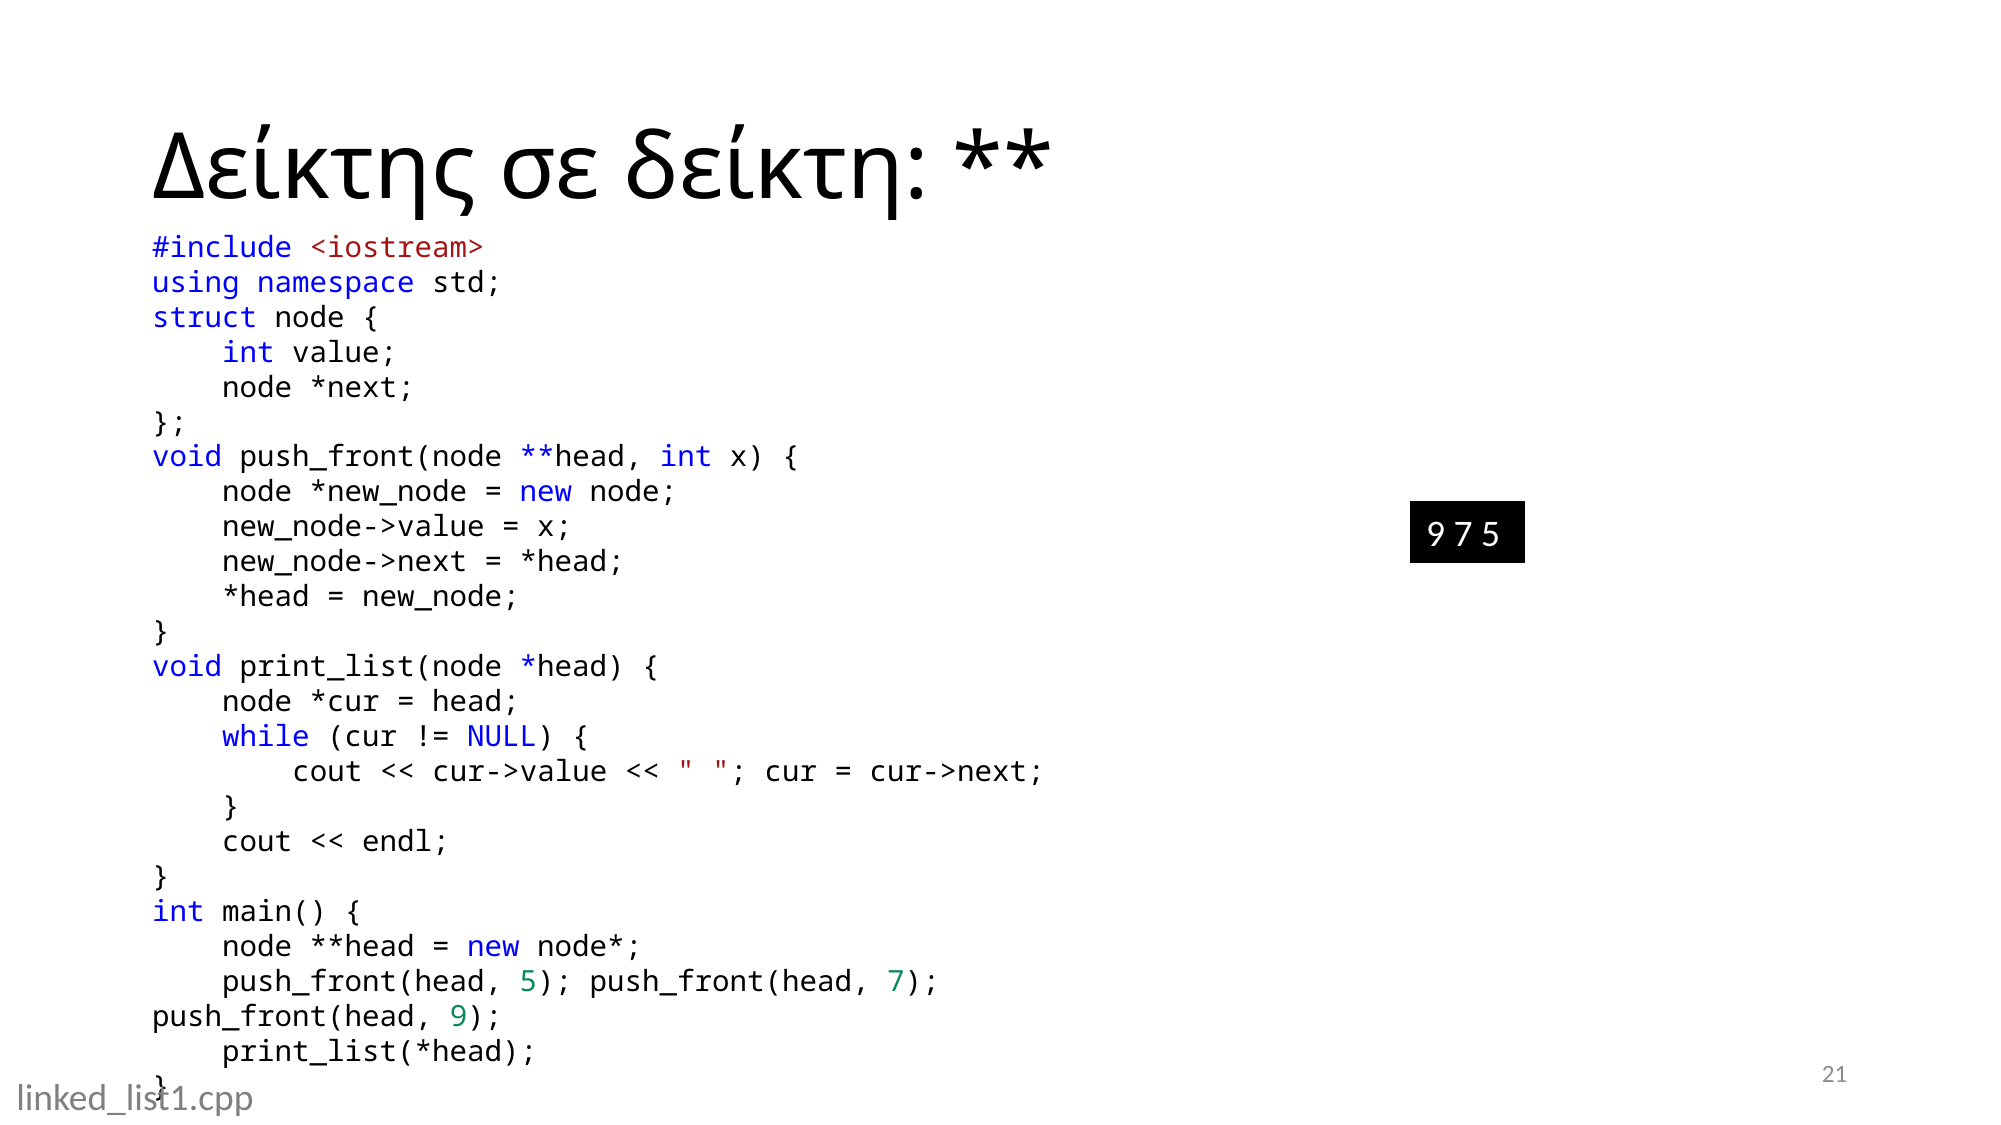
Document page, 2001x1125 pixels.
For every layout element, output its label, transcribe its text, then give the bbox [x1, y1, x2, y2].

text_box #include <iostream> using namespace std; struct node { int value; node *next; }; void push_front(node **head, int x) { node *new_node = new node; new_node->value = x; new_node->next = *head; *head = new_node; } void print_list(node *head) { node *cur = head; while (cur != NULL) { cout << cur->value << " "; cur = cur->next; } cout << endl; } int main() { node **head = new node*; push_front(head, 5); push_front(head, 7); push_front(head, 9); print_list(*head); } [137, 220, 1276, 1110]
text_box 9 7 5 [1410, 501, 1525, 563]
text_box linked_list1.cpp [1, 1065, 269, 1125]
title Δείκτης σε δείκτη: ** [137, 59, 1863, 278]
slide_number 21 [1412, 1042, 1863, 1103]
